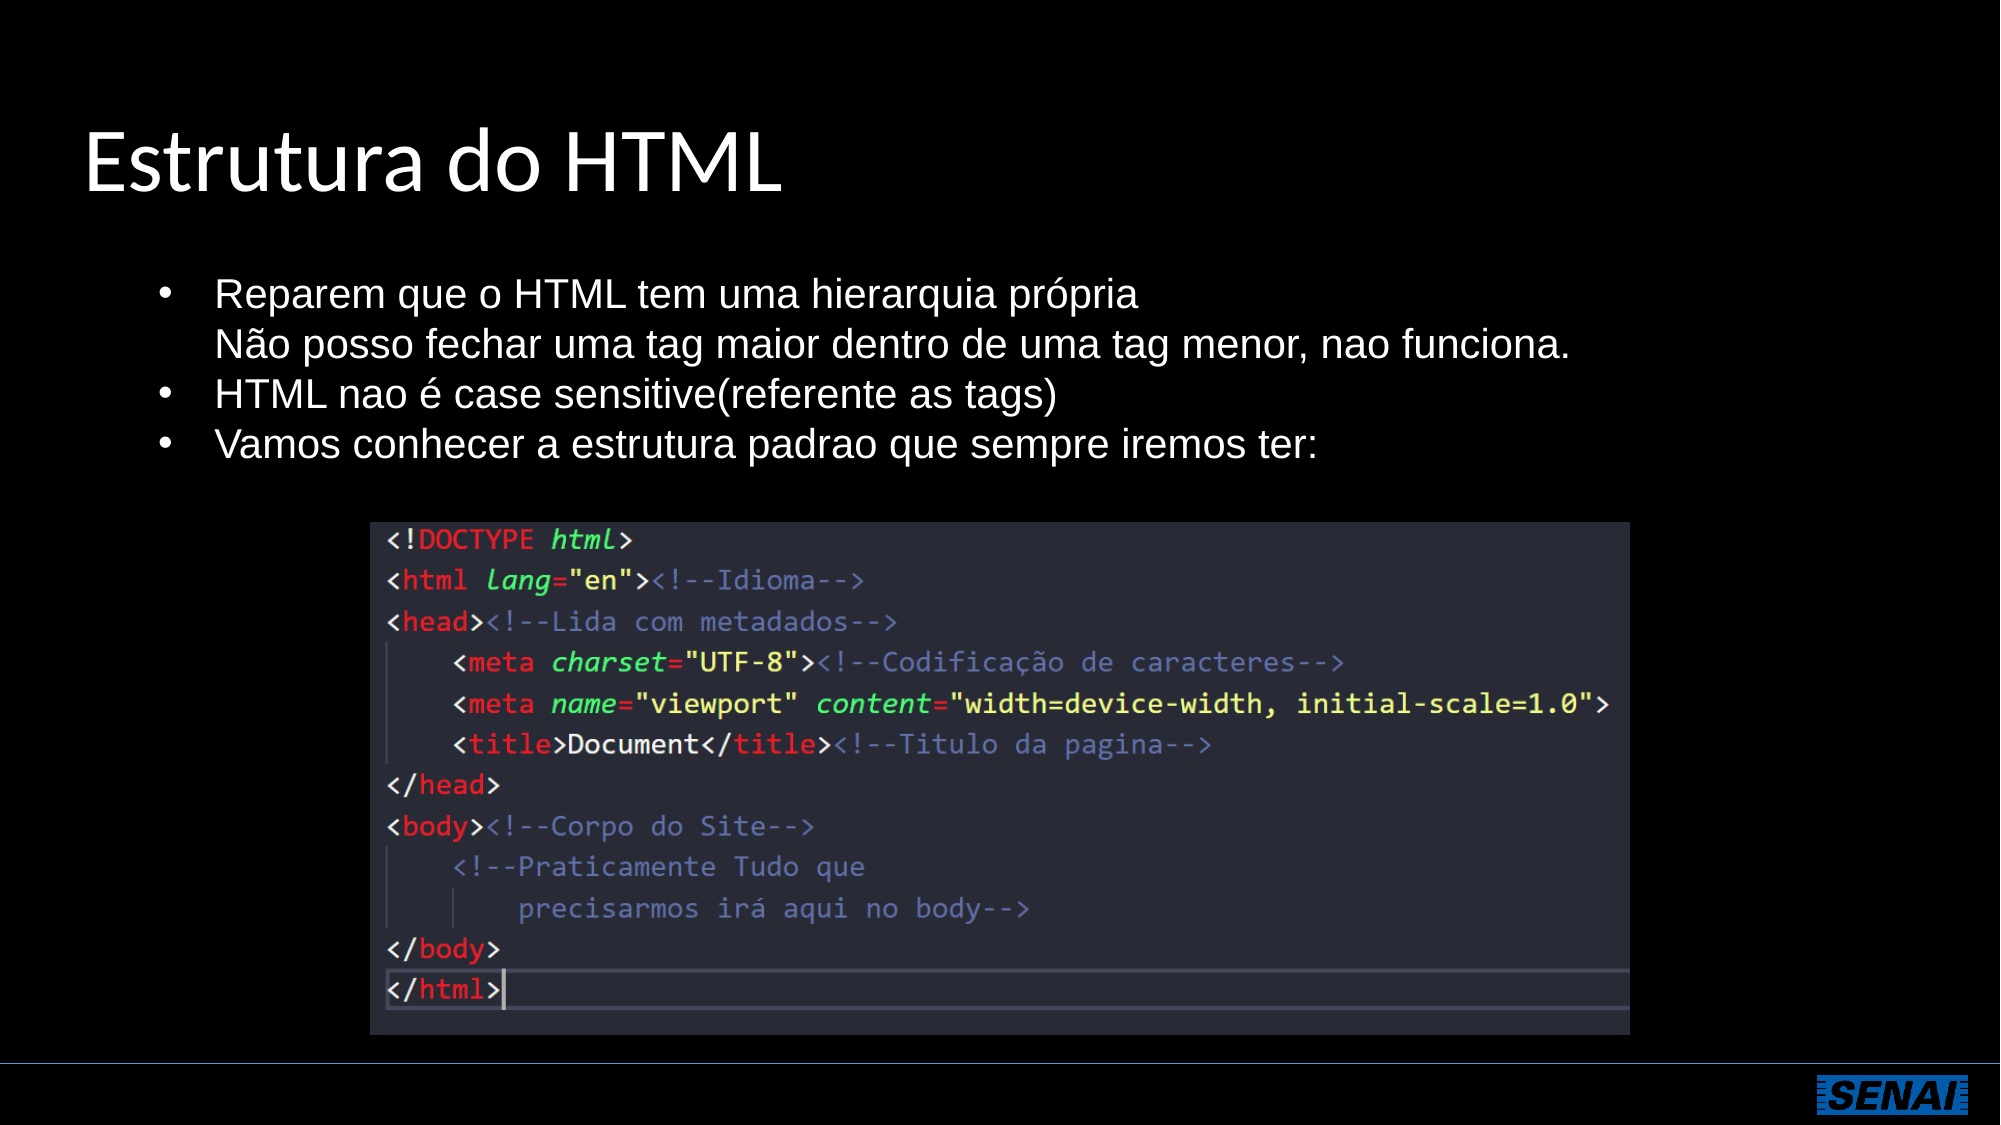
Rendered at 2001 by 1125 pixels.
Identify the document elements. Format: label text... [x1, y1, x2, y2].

title Estrutura do HTML [68, 97, 1932, 223]
picture [370, 522, 1630, 1036]
picture [1817, 1075, 1968, 1115]
list Reparem que o HTML tem uma hierarquia própria Não posso fechar uma tag maior dentro de uma tag menor, nao funciona. HTML nao é case sensitive(referente as tags) Vamos conhecer a estrutura padrao que sempre iremos ter: [68, 252, 1932, 1000]
